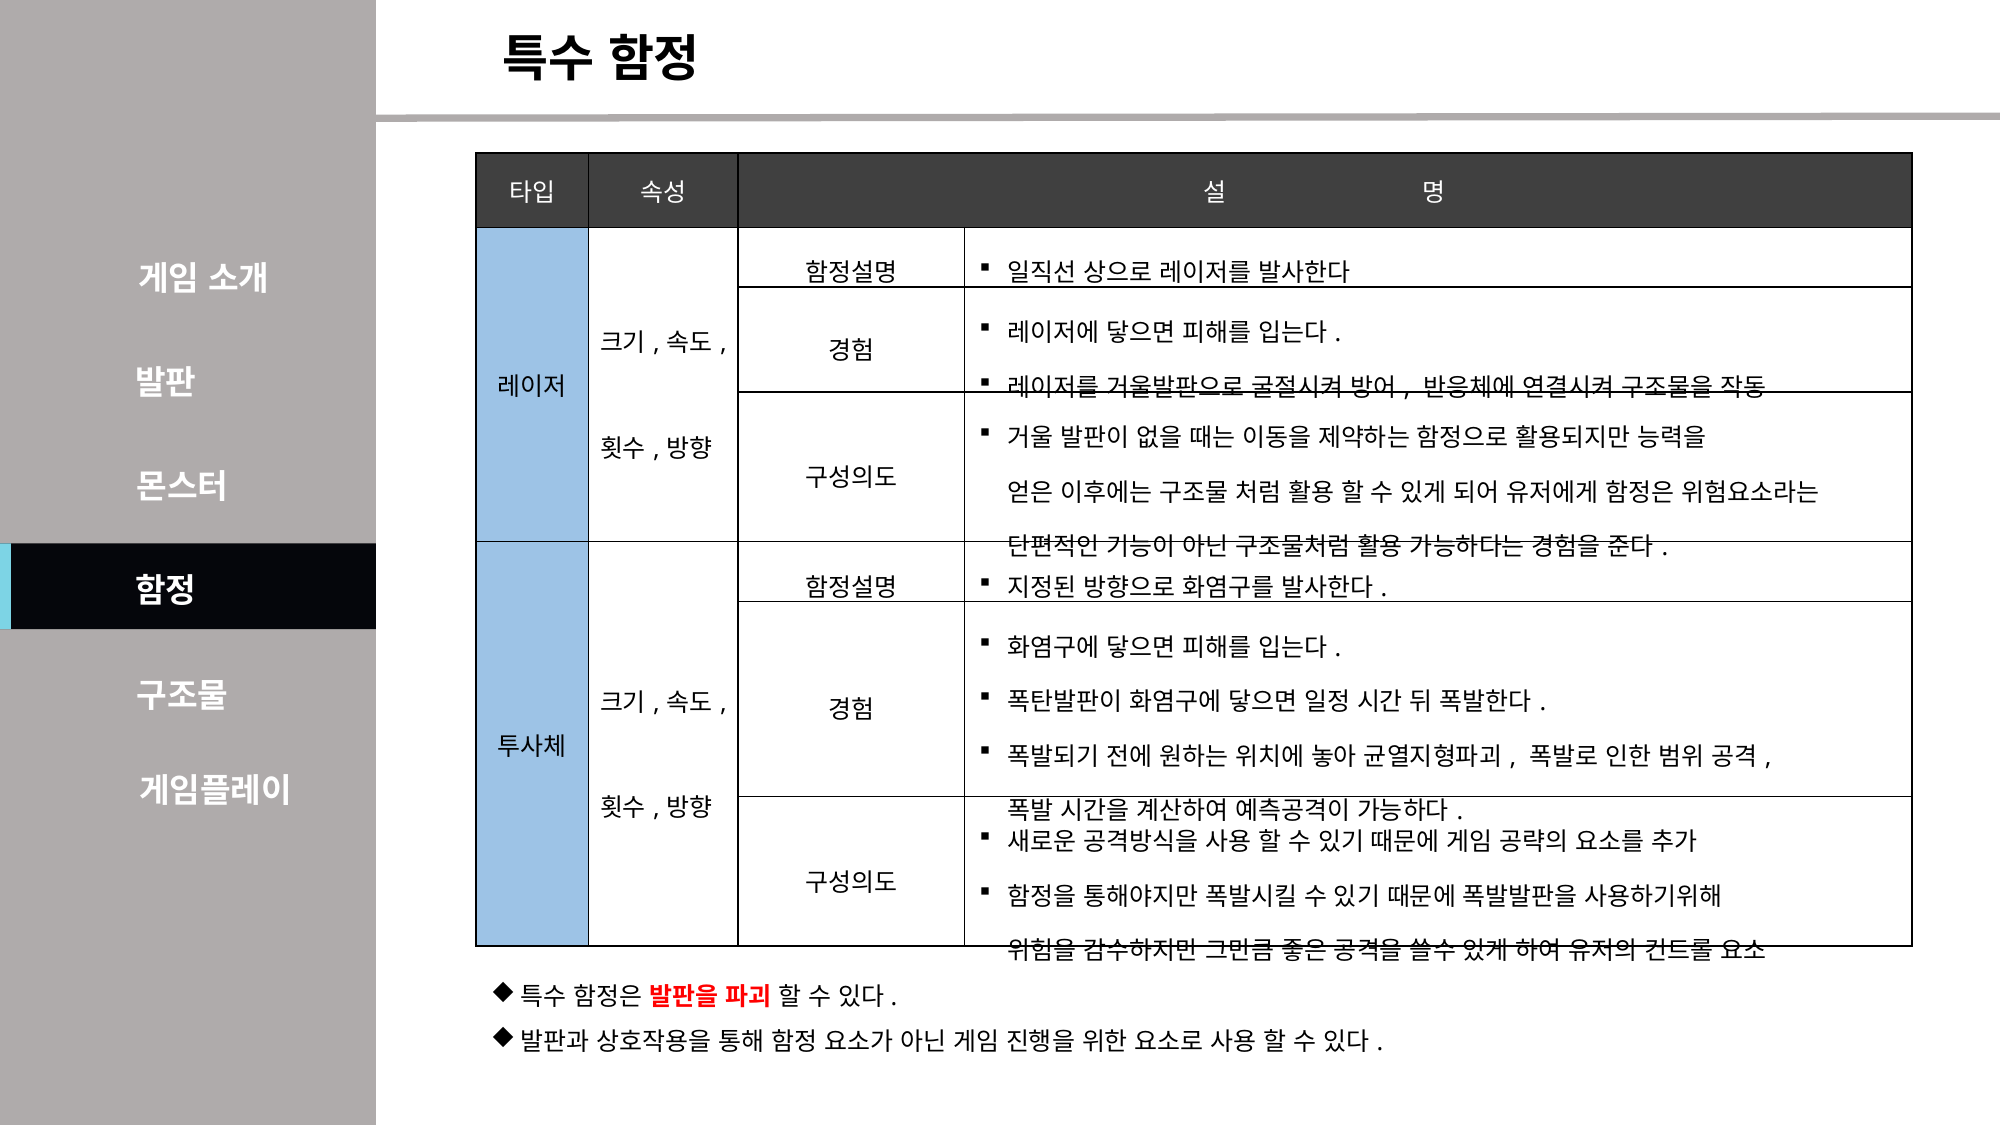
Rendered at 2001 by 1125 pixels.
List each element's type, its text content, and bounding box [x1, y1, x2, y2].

text_box 특수 함정 [487, 19, 716, 94]
table_cell 지정된 방향으로 화염구를 발사한다. [965, 542, 1911, 601]
table_cell 경험 [739, 288, 964, 391]
table_cell 함정설명 [739, 542, 964, 601]
table_cell 크기,속도, 횟수,방향 [589, 228, 737, 541]
text_box 특수 함정은 발판을 파괴 할 수 있다. 발판과 상호작용을 통해 함정 요소가 아닌 게임 진행을 위한 요소로 사용 할 수 있다. [476, 957, 1875, 1063]
table_cell 구성의도 [739, 393, 964, 541]
table_cell 거울 발판이 없을 때는 이동을 제약하는 함정으로 활용되지만 능력을 얻은 이후에는 구조물 처럼 활용 할 수 있게 되어 유저에게 함정은 위험요소라는 단편적인 기능이 아닌 구조물처럼 활용 가능하다는 경험을 준다. [965, 393, 1911, 541]
table_cell 경험 [739, 602, 964, 796]
table_cell 크기,속도, 횟수,방향 [589, 542, 737, 945]
table_cell 투사체 [477, 542, 588, 945]
table_cell 화염구에 닿으면 피해를 입는다. 폭탄발판이 화염구에 닿으면 일정 시간 뒤 폭발한다. 폭발되기 전에 원하는 위치에 놓아 균열지형파괴, 폭발로 인한 범위 공격, 폭발 시간을 계산하여 예측공격이 가능하다. [965, 602, 1911, 796]
table_header 설 명 [739, 154, 1911, 227]
table_header 속성 [589, 154, 737, 227]
table_header 타입 [477, 154, 588, 227]
table_cell 레이저 [477, 228, 588, 541]
table_cell 일직선 상으로 레이저를 발사한다 [965, 228, 1911, 286]
table_cell 구성의도 [739, 797, 964, 945]
table_cell 함정설명 [739, 228, 964, 286]
table_cell 레이저에 닿으면 피해를 입는다. 레이저를 거울발판으로 굴절시켜 방어, 반응체에 연결시켜 구조물을 작동 [965, 288, 1911, 391]
table_cell 새로운 공격방식을 사용 할 수 있기 때문에 게임 공략의 요소를 추가 함정을 통해야지만 폭발시킬 수 있기 때문에 폭발발판을 사용하기위해 위험을 감수하지만 그만큼 좋은 공격을 쓸수 있게 하여 유저의 컨트롤 요소 [965, 797, 1911, 945]
